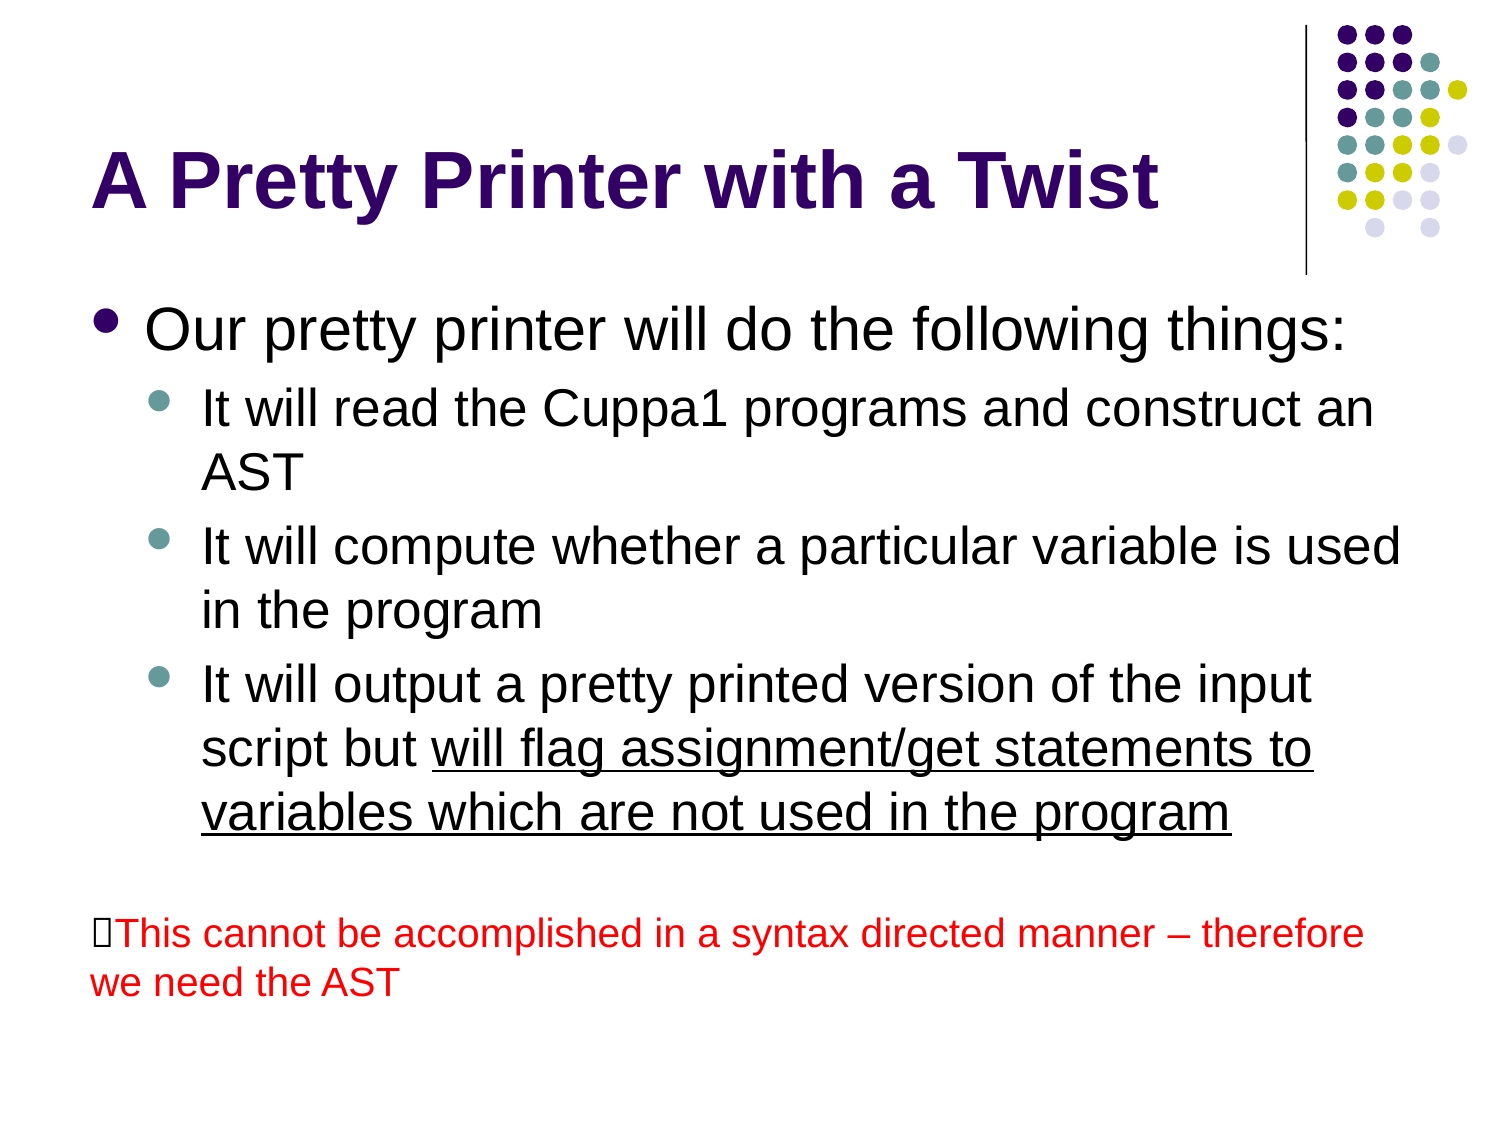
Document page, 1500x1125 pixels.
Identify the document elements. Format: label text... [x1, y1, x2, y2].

title A Pretty Printer with a Twist [75, 20, 1313, 233]
list Our pretty printer will do the following things: It will read the Cuppa1 programs and construct an AST It will compute whether a particular variable is used in the program It will output a pretty printed version of the input script but will flag assignment/get statements to variables which are not used in the program This cannot be accomplished in a syntax directed manner – therefore we need the AST [75, 282, 1425, 1013]
